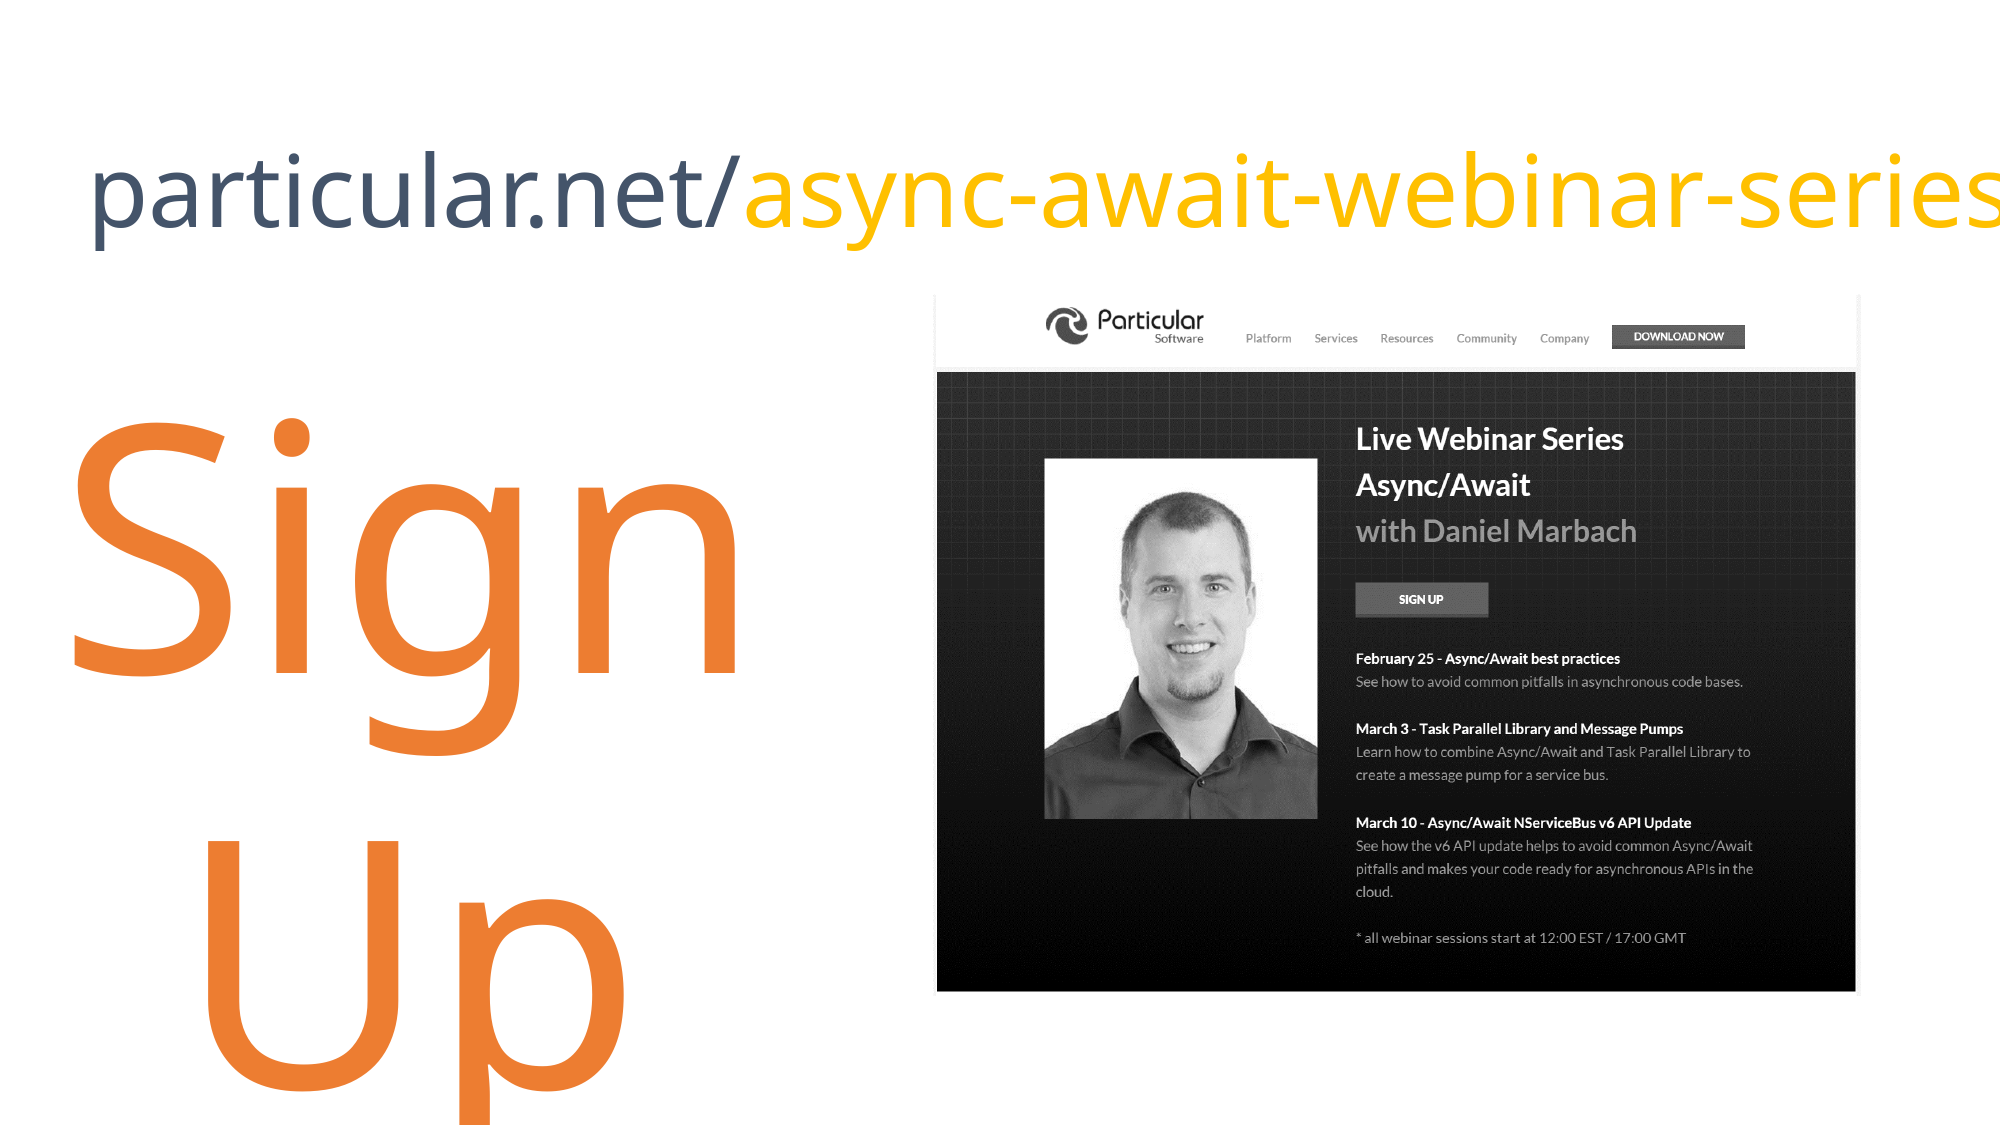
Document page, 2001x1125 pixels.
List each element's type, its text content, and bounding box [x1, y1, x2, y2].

text_box SignUp [0, 320, 821, 1125]
picture [933, 294, 1861, 996]
text_box particular.net/async-await-webinar-series [72, 120, 2000, 256]
